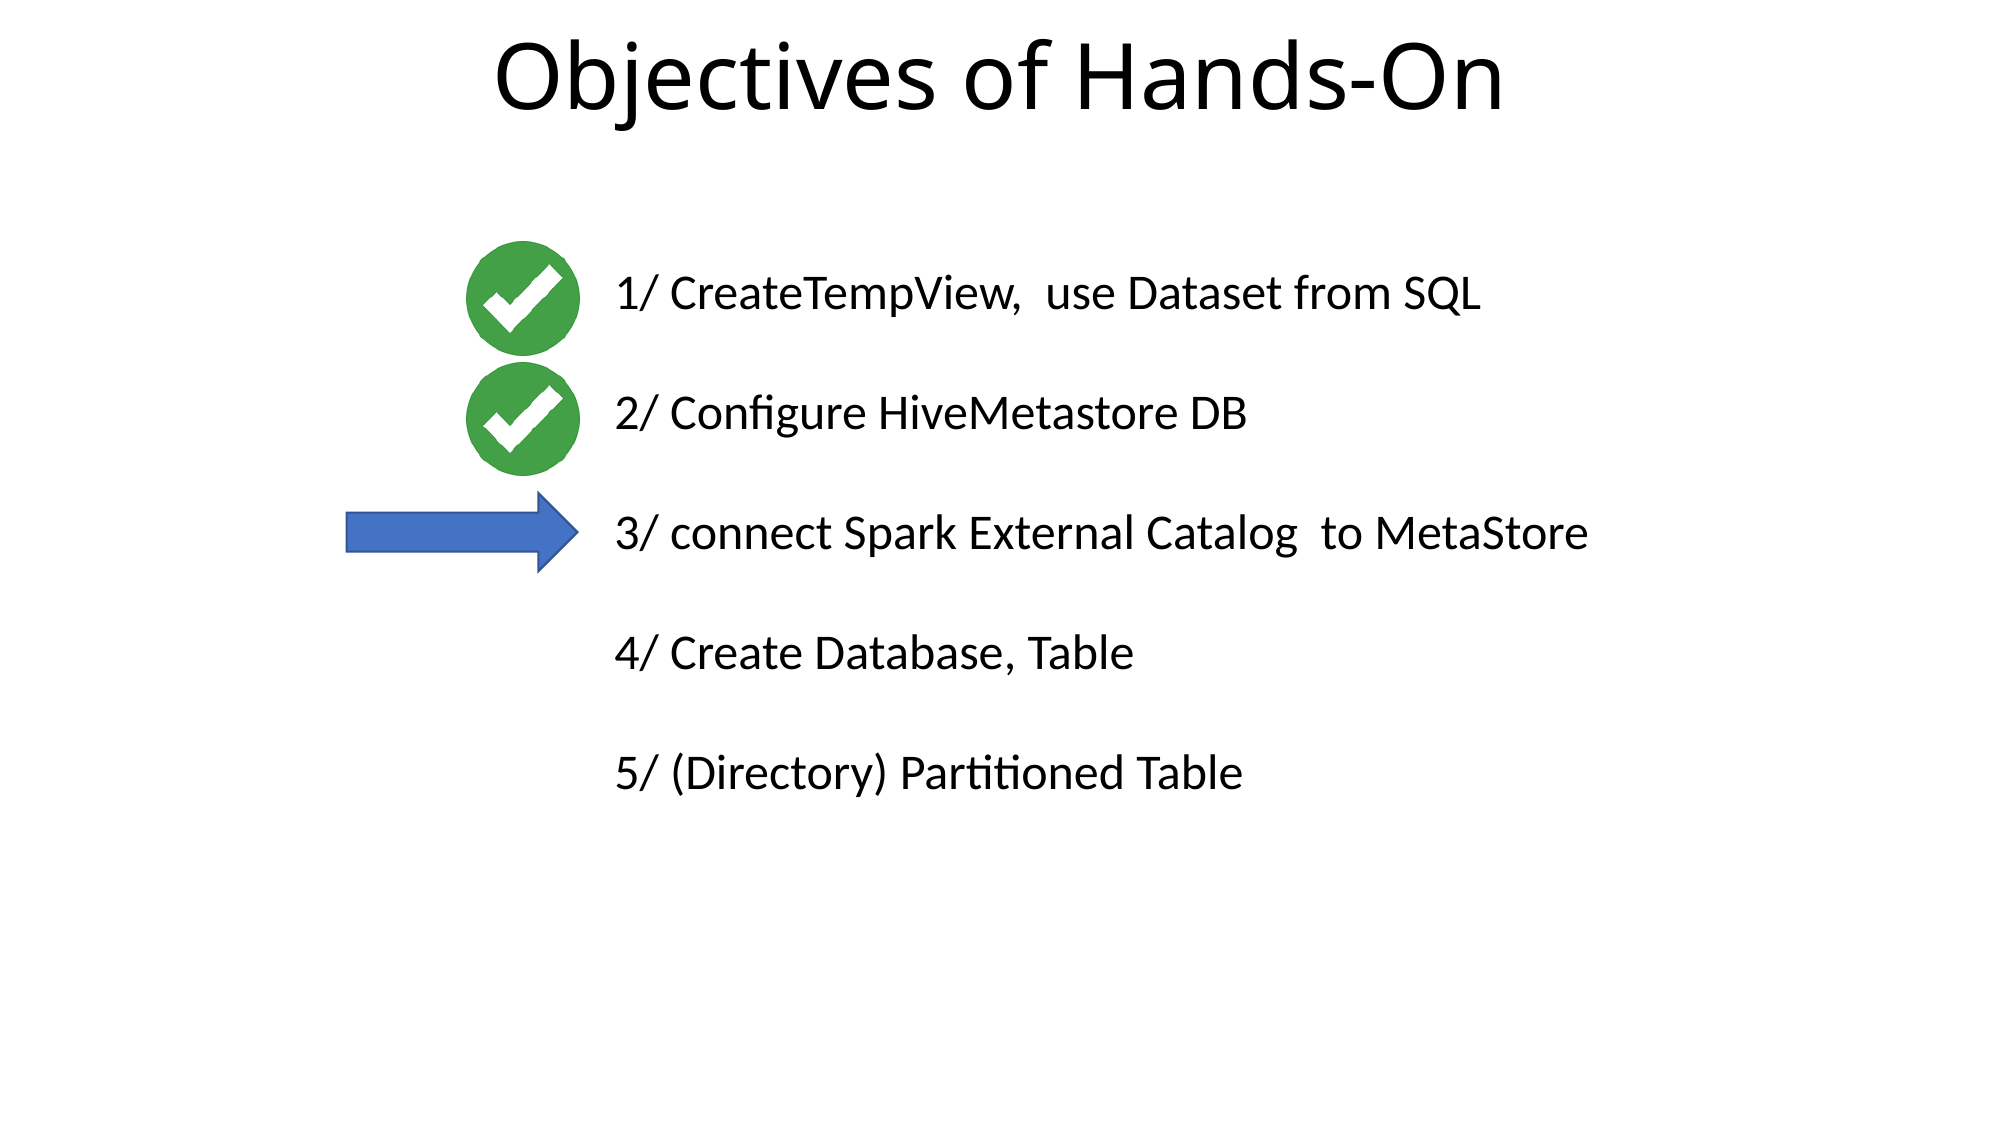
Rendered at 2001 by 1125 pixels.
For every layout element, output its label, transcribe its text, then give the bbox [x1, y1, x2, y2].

text_box [345, 490, 579, 574]
title Objectives of Hands-On [137, 0, 1863, 160]
picture [462, 237, 583, 480]
text_box 1/ CreateTempView, use Dataset from SQL 2/ Configure HiveMetastore DB 3/ connect Spark External Catalog to MetaStore 4/ Create Database, Table 5/ (Directory) Partitioned Table [599, 251, 1605, 807]
